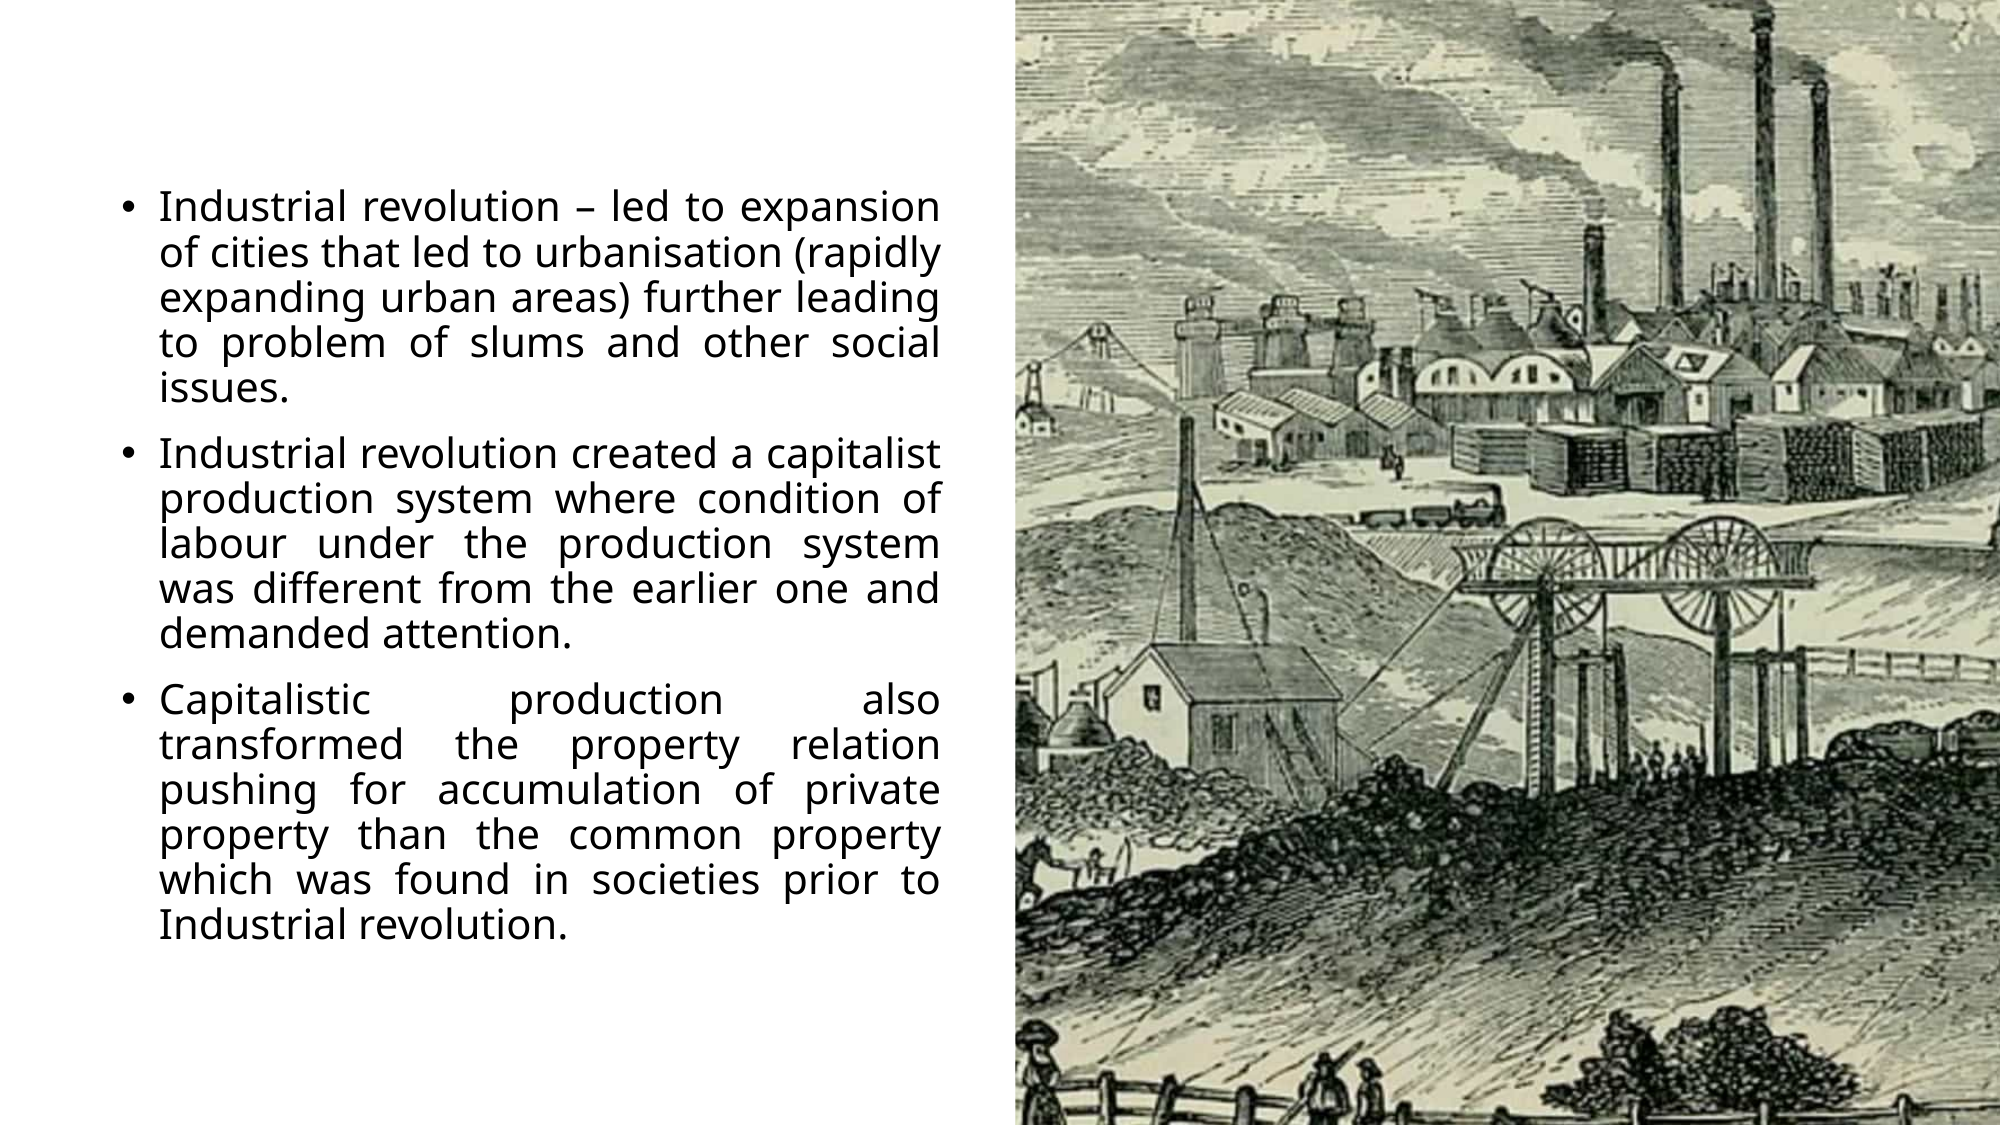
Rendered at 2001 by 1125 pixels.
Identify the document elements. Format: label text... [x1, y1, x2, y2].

text_box [0, 0, 1015, 1125]
list Industrial revolution – led to expansion of cities that led to urbanisation (rapidly expanding urban areas) further leading to problem of slums and other social issues. Industrial revolution created a capitalist production system where condition of labour under the production system was different from the earlier one and demanded attention. Capitalistic production also transformed the property relation pushing for accumulation of private property than the common property which was found in societies prior to Industrial revolution. [106, 114, 957, 1006]
picture [1015, 0, 2000, 1125]
